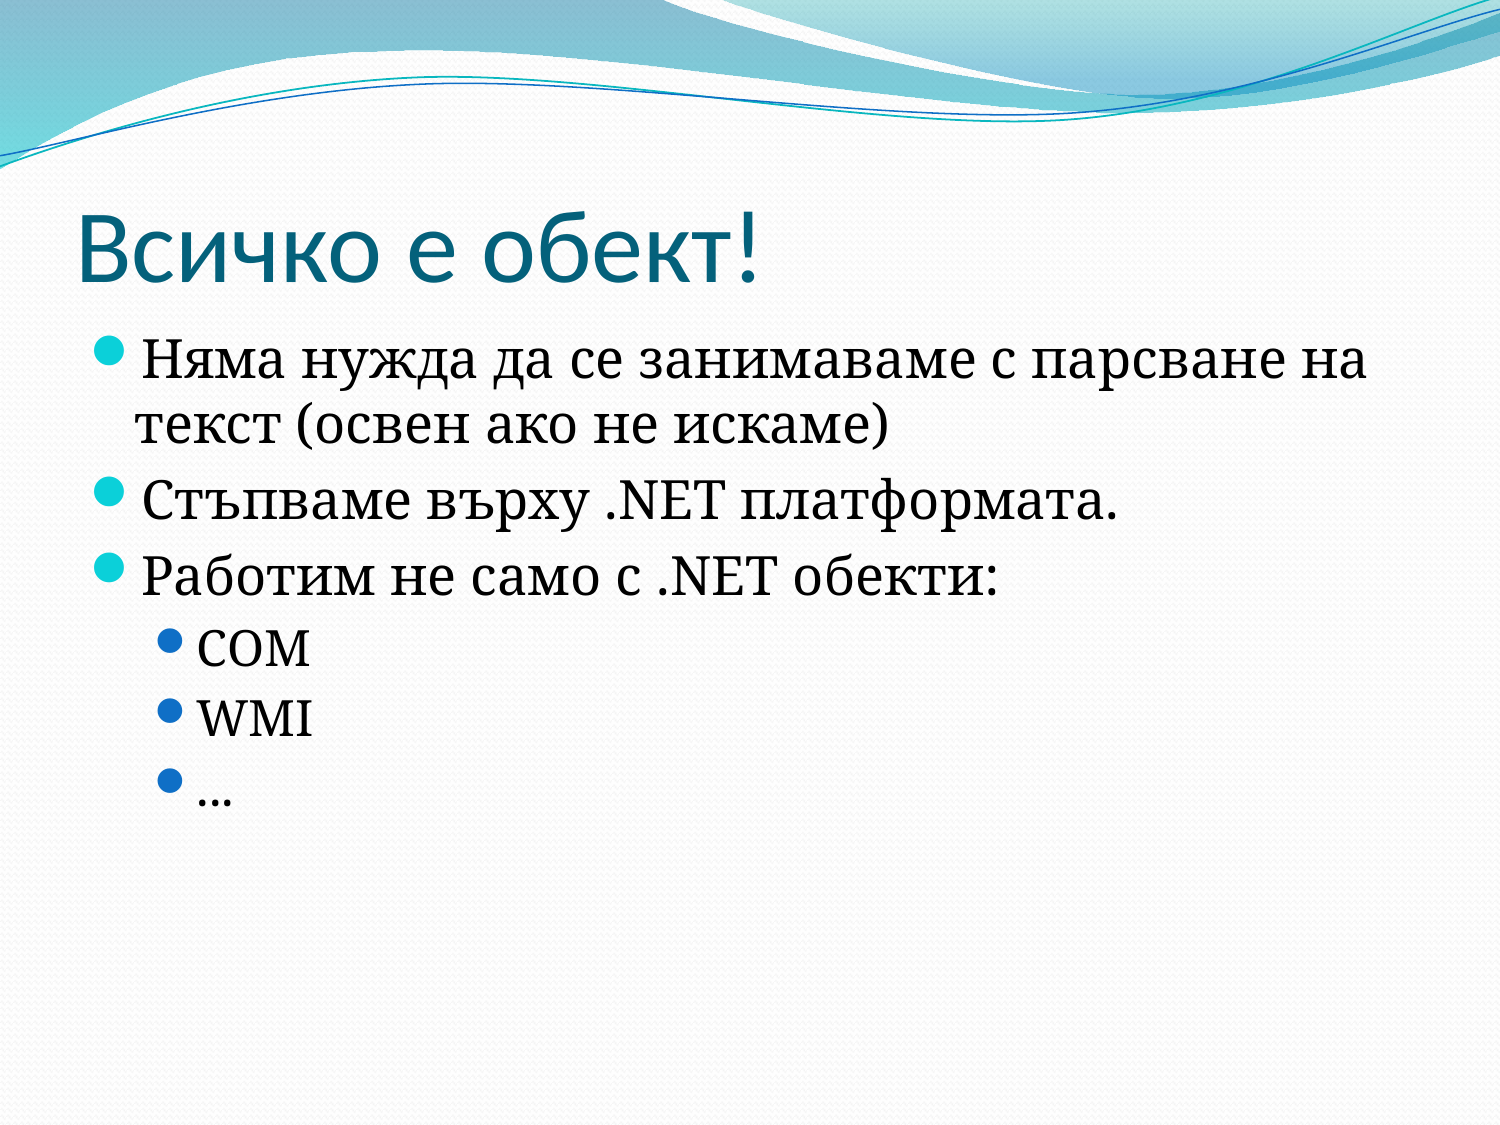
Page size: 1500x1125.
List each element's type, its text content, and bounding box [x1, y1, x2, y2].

list Няма нужда да се занимаваме с парсване на текст (освен ако не искаме) Стъпваме върху .NET платформата. Работим не само с .NET обекти: COM WMI ... [75, 317, 1425, 1038]
title Всичко е обект! [75, 115, 1425, 303]
